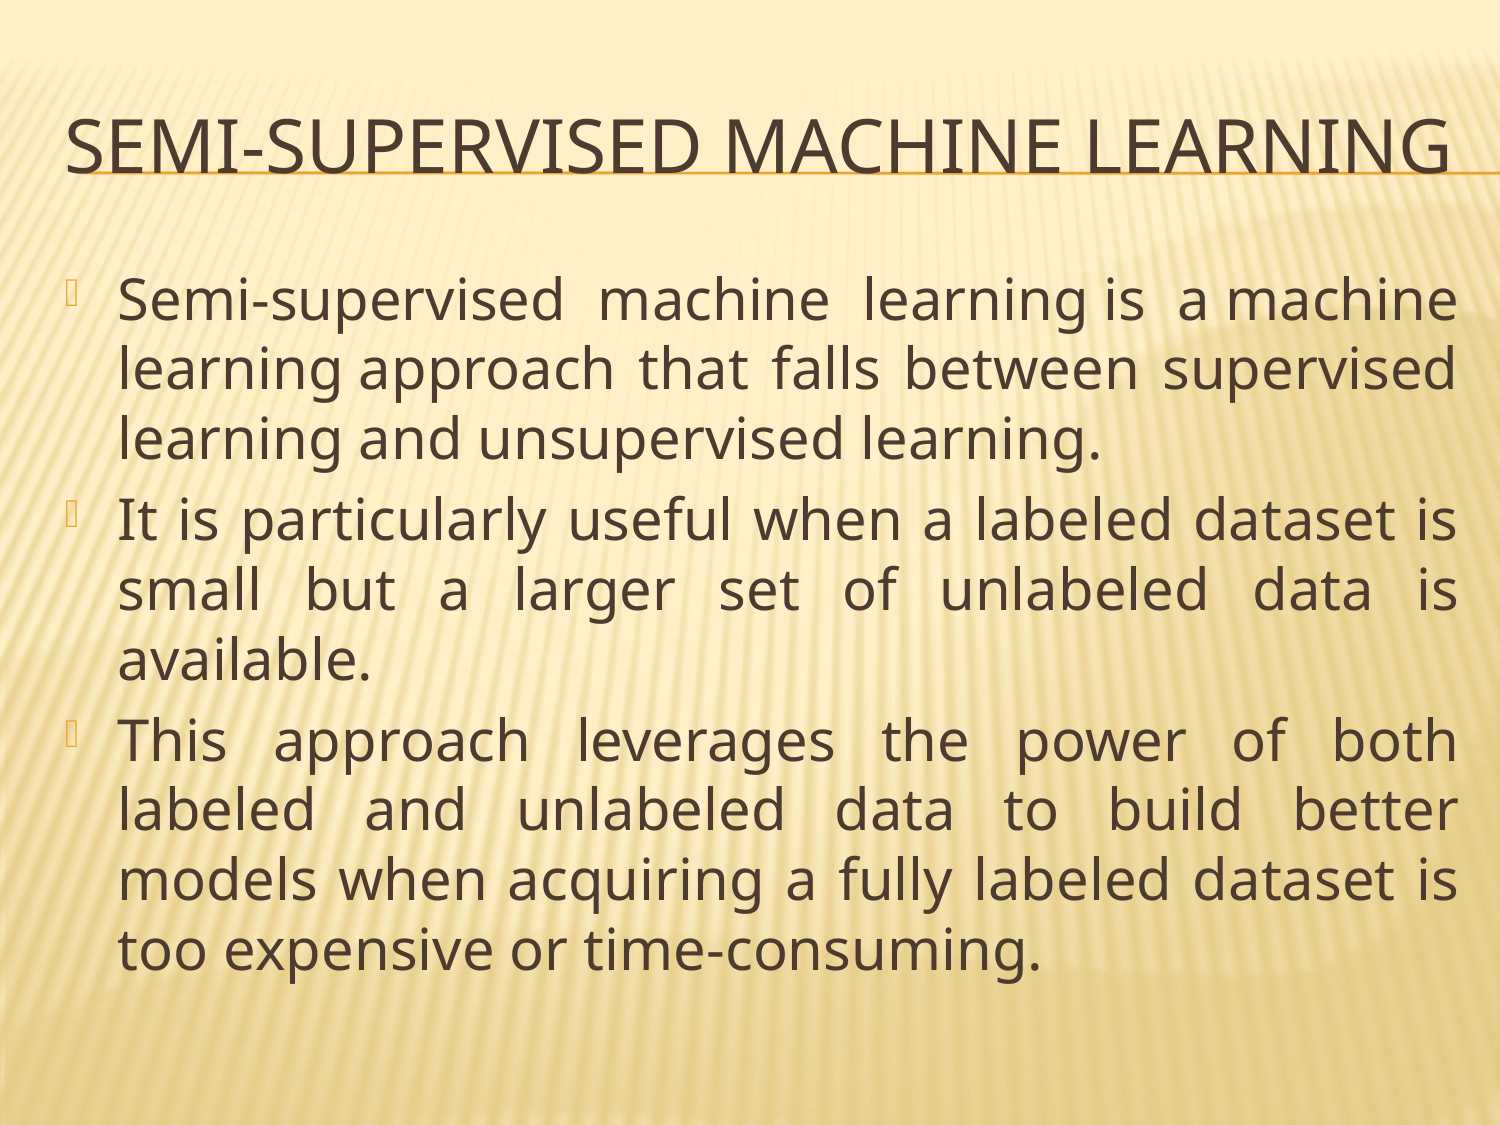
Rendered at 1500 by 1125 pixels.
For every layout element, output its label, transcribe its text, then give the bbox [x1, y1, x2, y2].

list Semi-supervised machine learning is a machine learning approach that falls between supervised learning and unsupervised learning. It is particularly useful when a labeled dataset is small but a larger set of unlabeled data is available. This approach leverages the power of both labeled and unlabeled data to build better models when acquiring a fully labeled dataset is too expensive or time-consuming. [50, 254, 1475, 998]
title Semi-Supervised Machine Learning [50, 75, 1475, 213]
